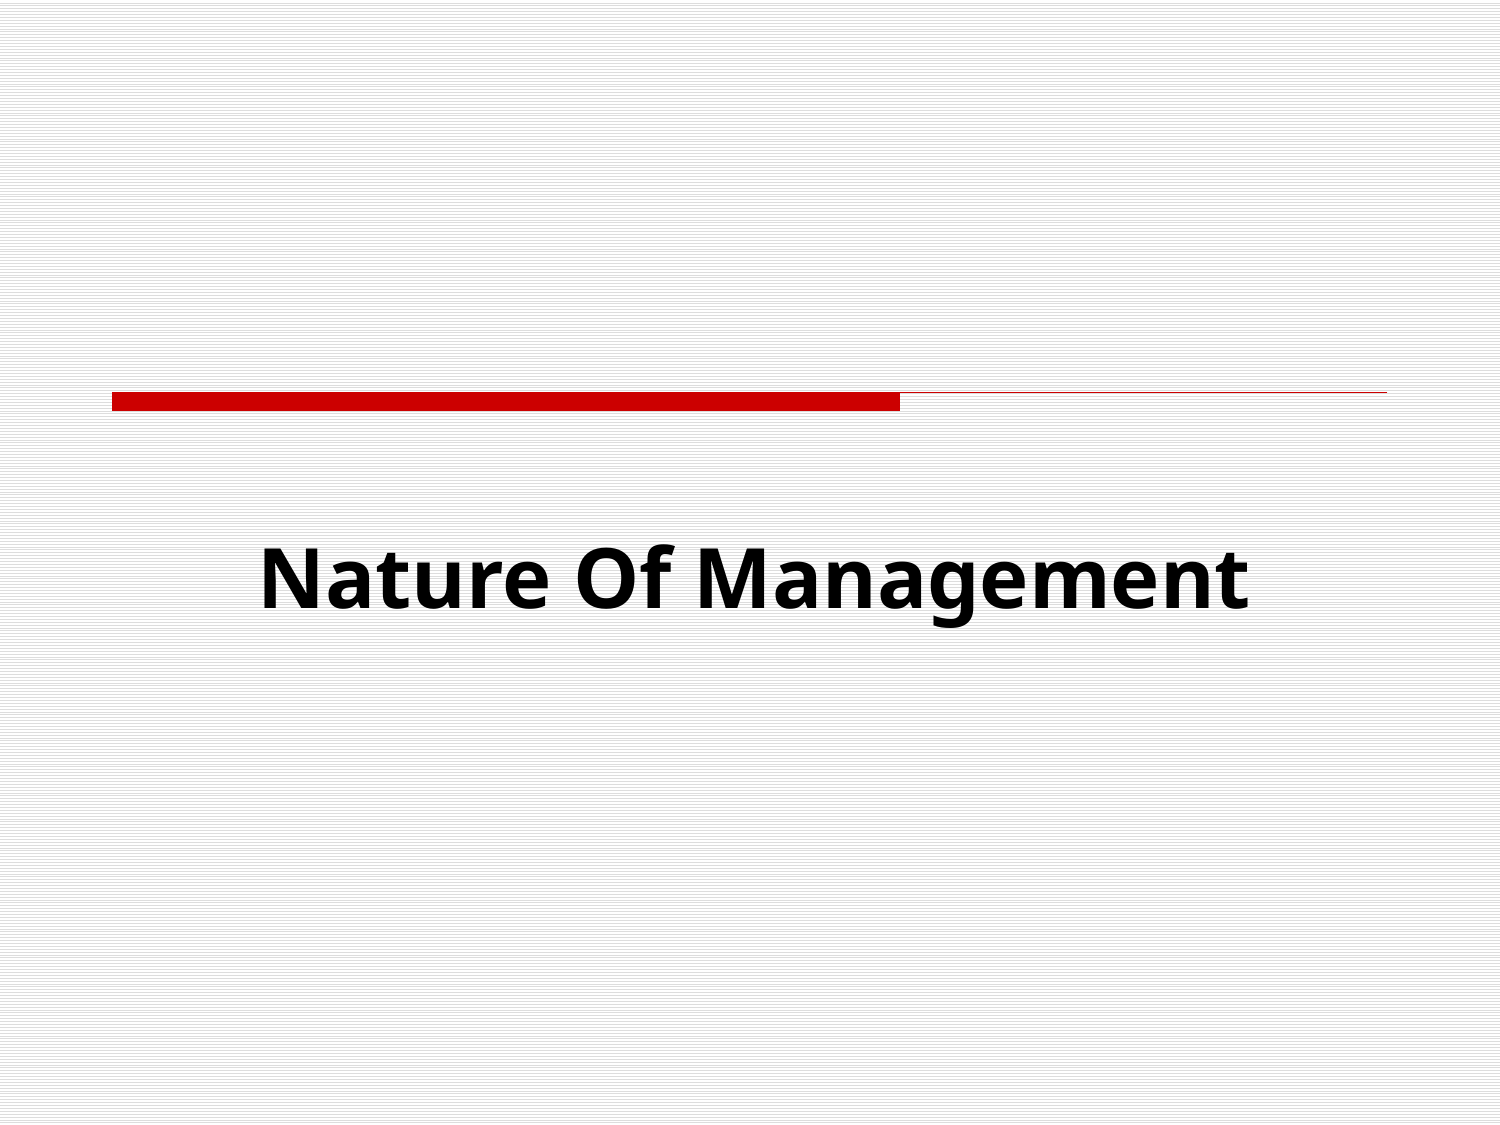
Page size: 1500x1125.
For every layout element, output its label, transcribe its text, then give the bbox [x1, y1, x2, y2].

title Nature Of Management [116, 433, 1393, 633]
